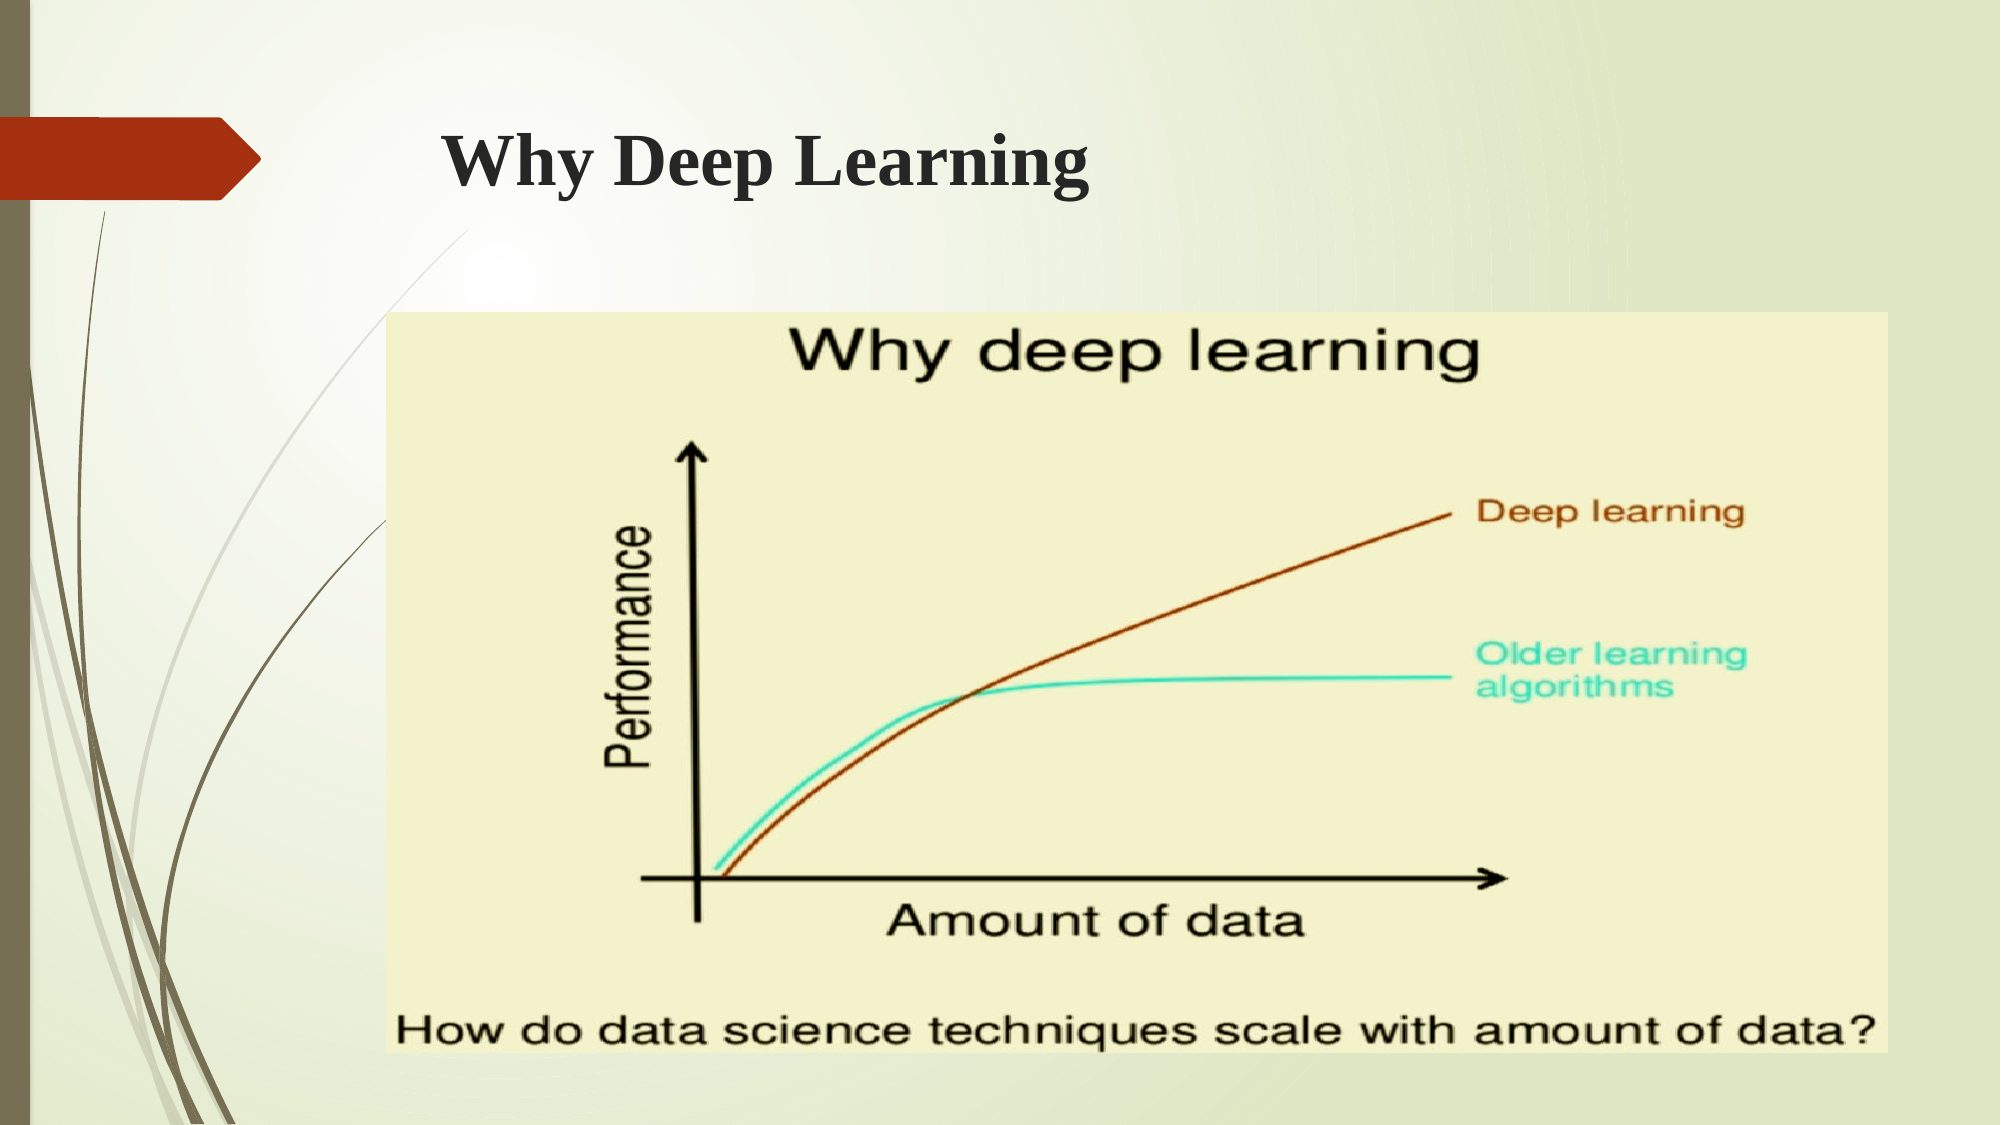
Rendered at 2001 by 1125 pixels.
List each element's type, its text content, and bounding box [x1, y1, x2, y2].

title Why Deep Learning [425, 102, 1888, 312]
picture [385, 312, 1888, 1053]
